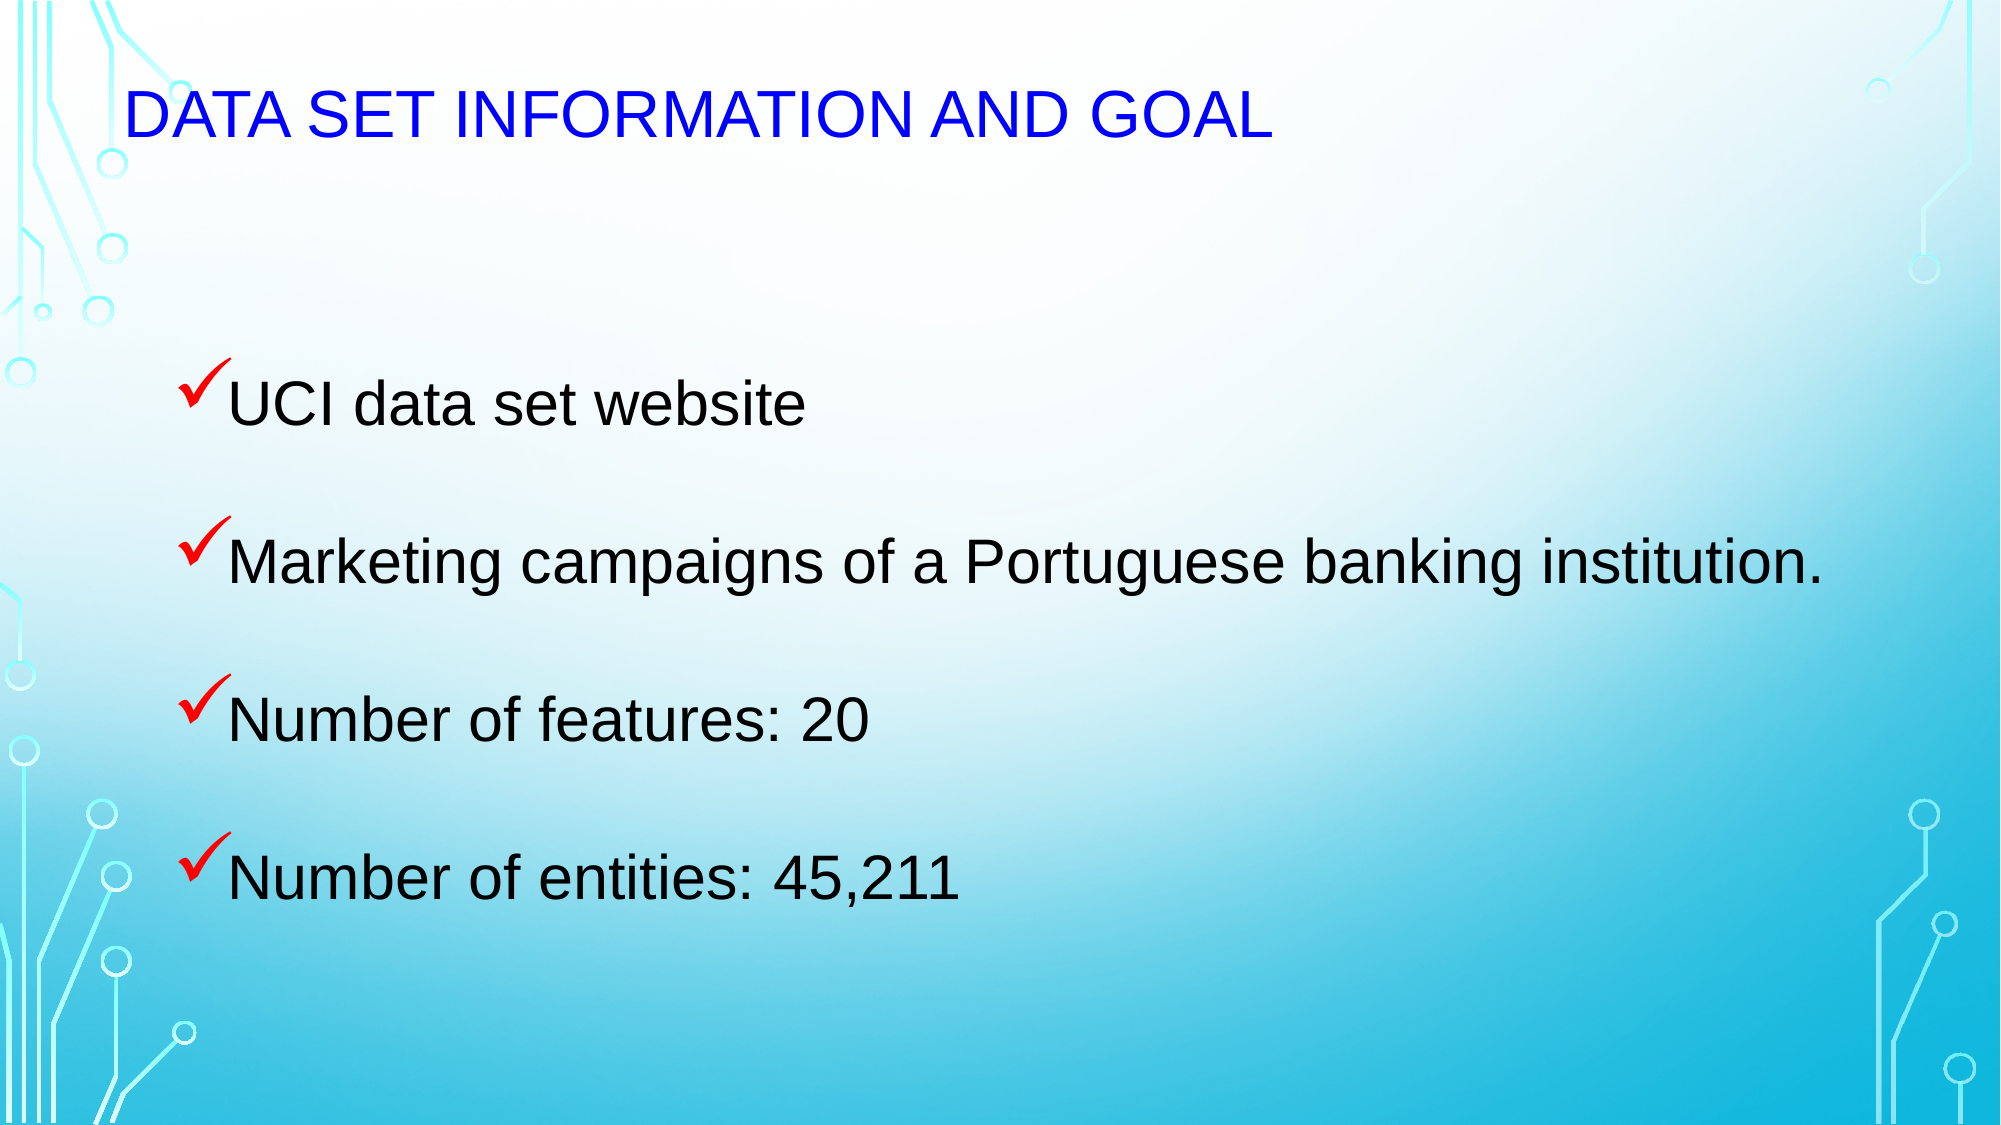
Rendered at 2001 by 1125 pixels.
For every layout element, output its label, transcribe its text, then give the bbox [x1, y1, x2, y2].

title Data Set Information and Goal [108, 0, 1783, 256]
list UCI data set website Marketing campaigns of a Portuguese banking institution. Number of features: 20 Number of entities: 45,211 [157, 339, 2000, 921]
